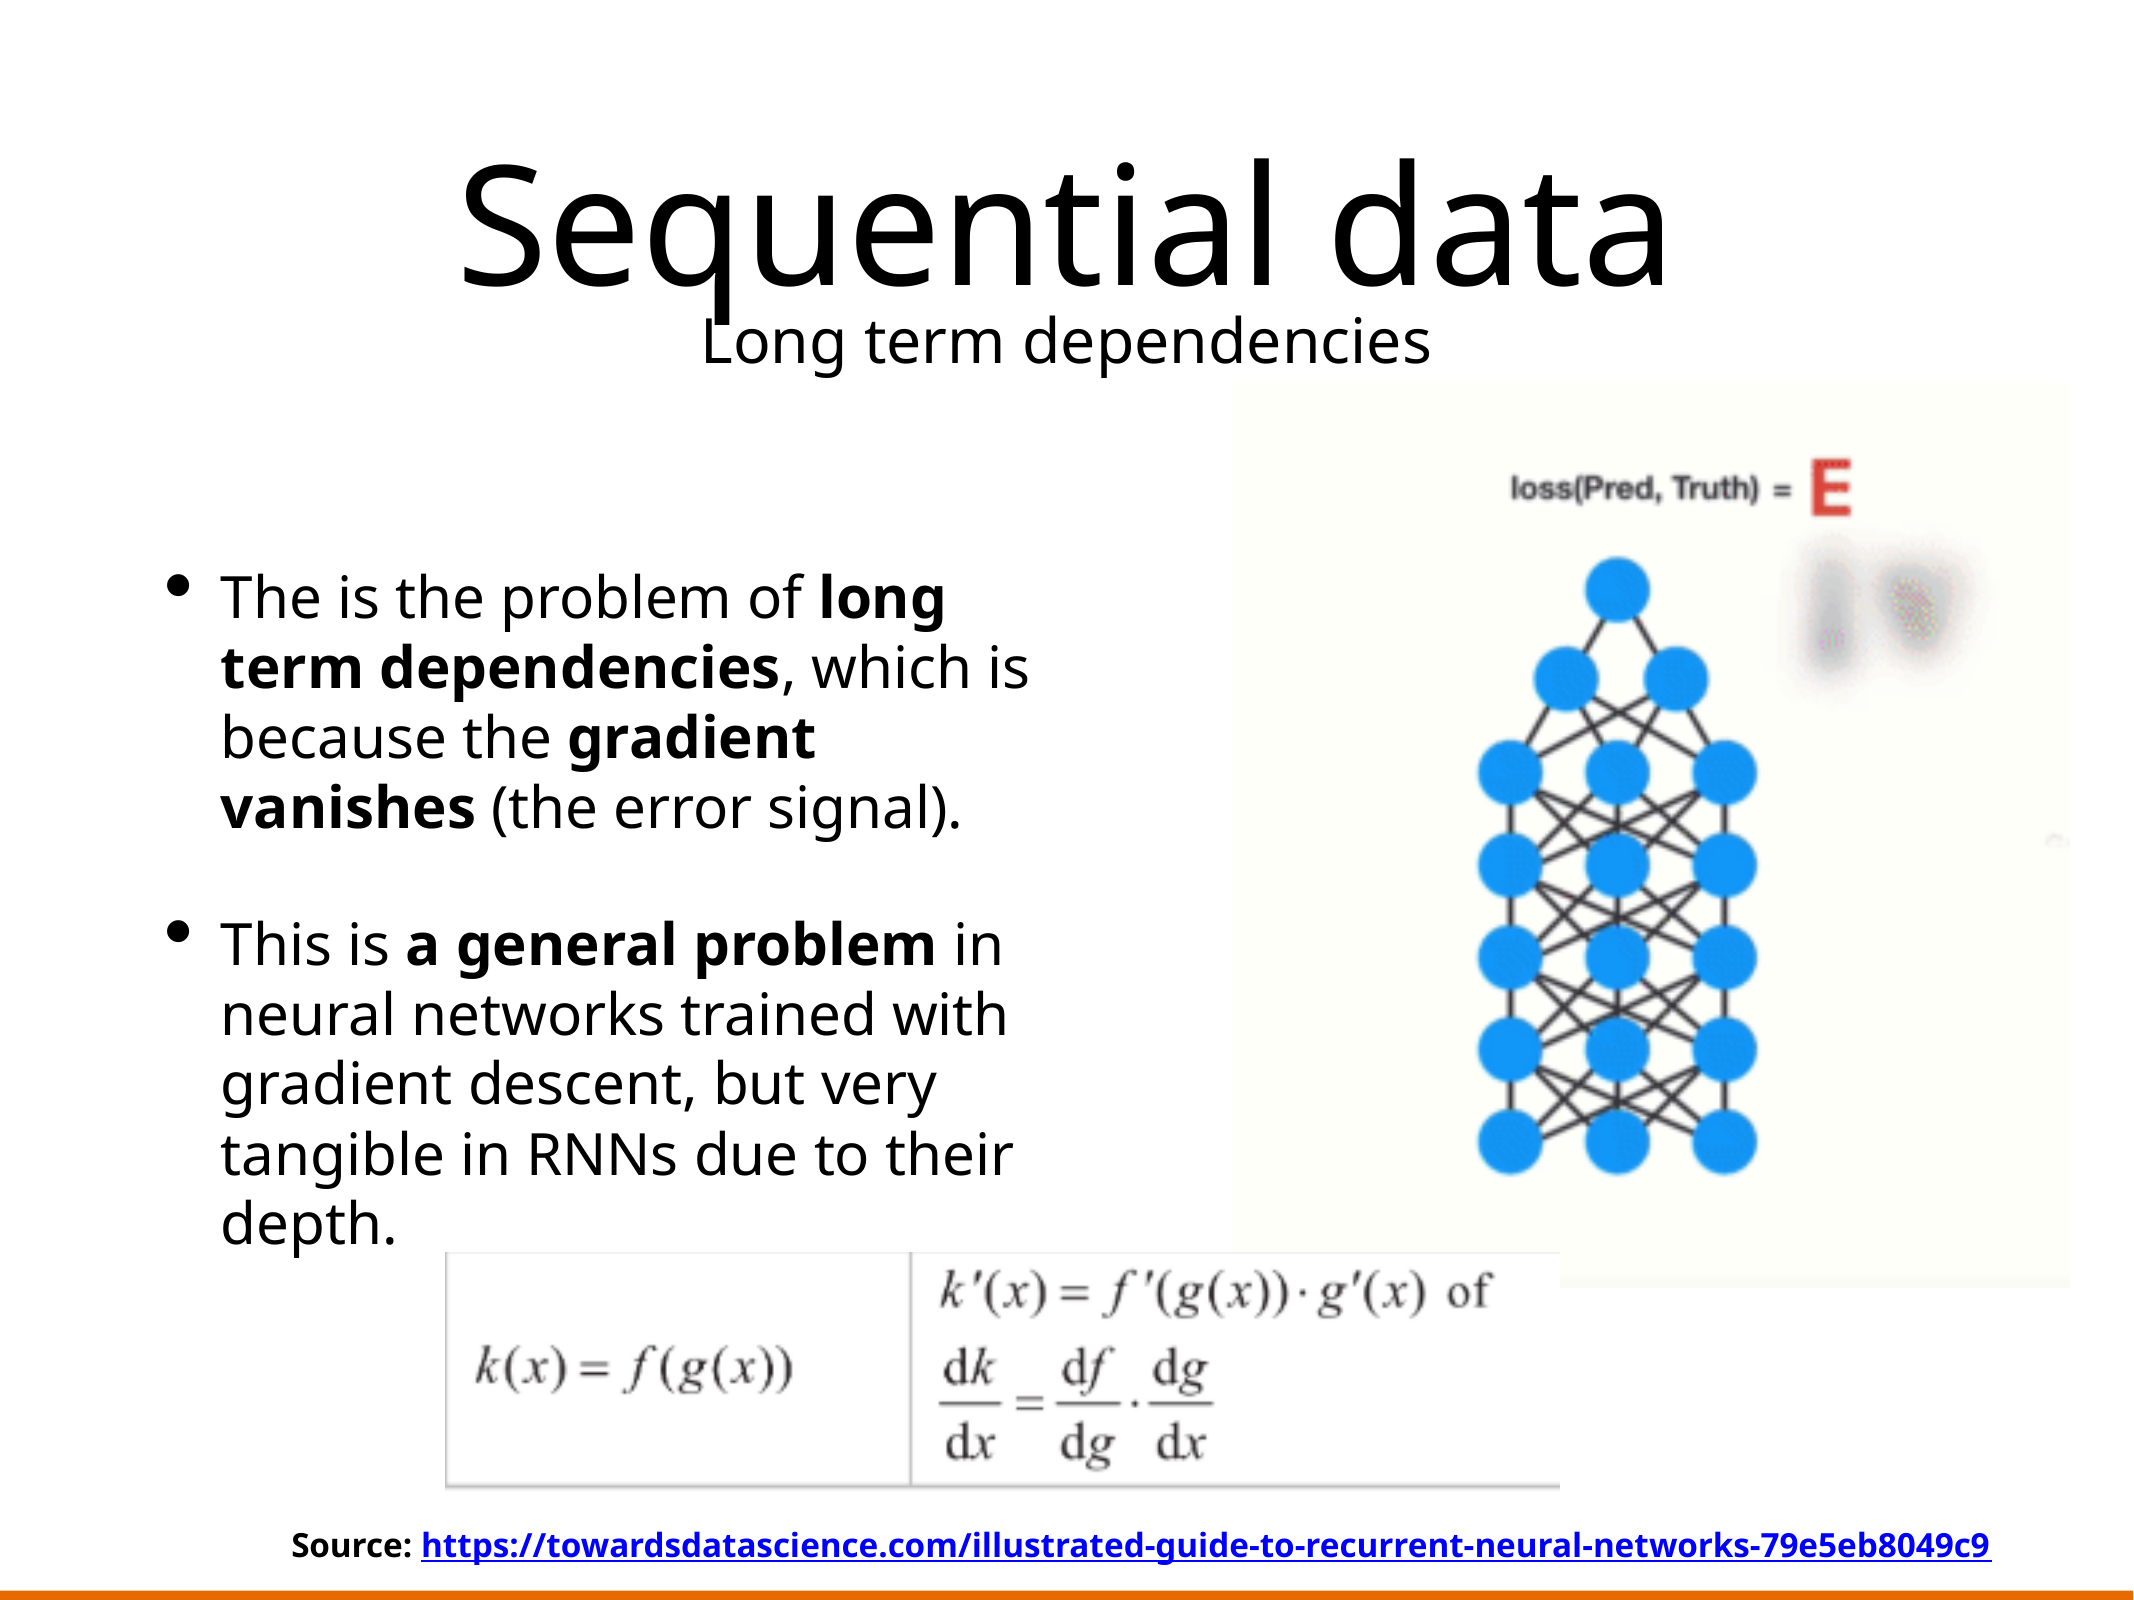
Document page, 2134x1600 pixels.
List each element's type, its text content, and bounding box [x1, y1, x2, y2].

title Sequential data [155, 41, 1978, 397]
list The is the problem of long term dependencies, which is because the gradient vanishes (the error signal). This is a general problem in neural networks trained with gradient descent, but very tangible in RNNs due to their depth. [155, 424, 1061, 1392]
picture [445, 383, 2070, 1495]
text_box Long term dependencies [692, 292, 1442, 385]
text_box Source: https://towardsdatascience.com/illustrated-guide-to-recurrent-neural-networks-79e5eb8049c9 [282, 1515, 2001, 1578]
